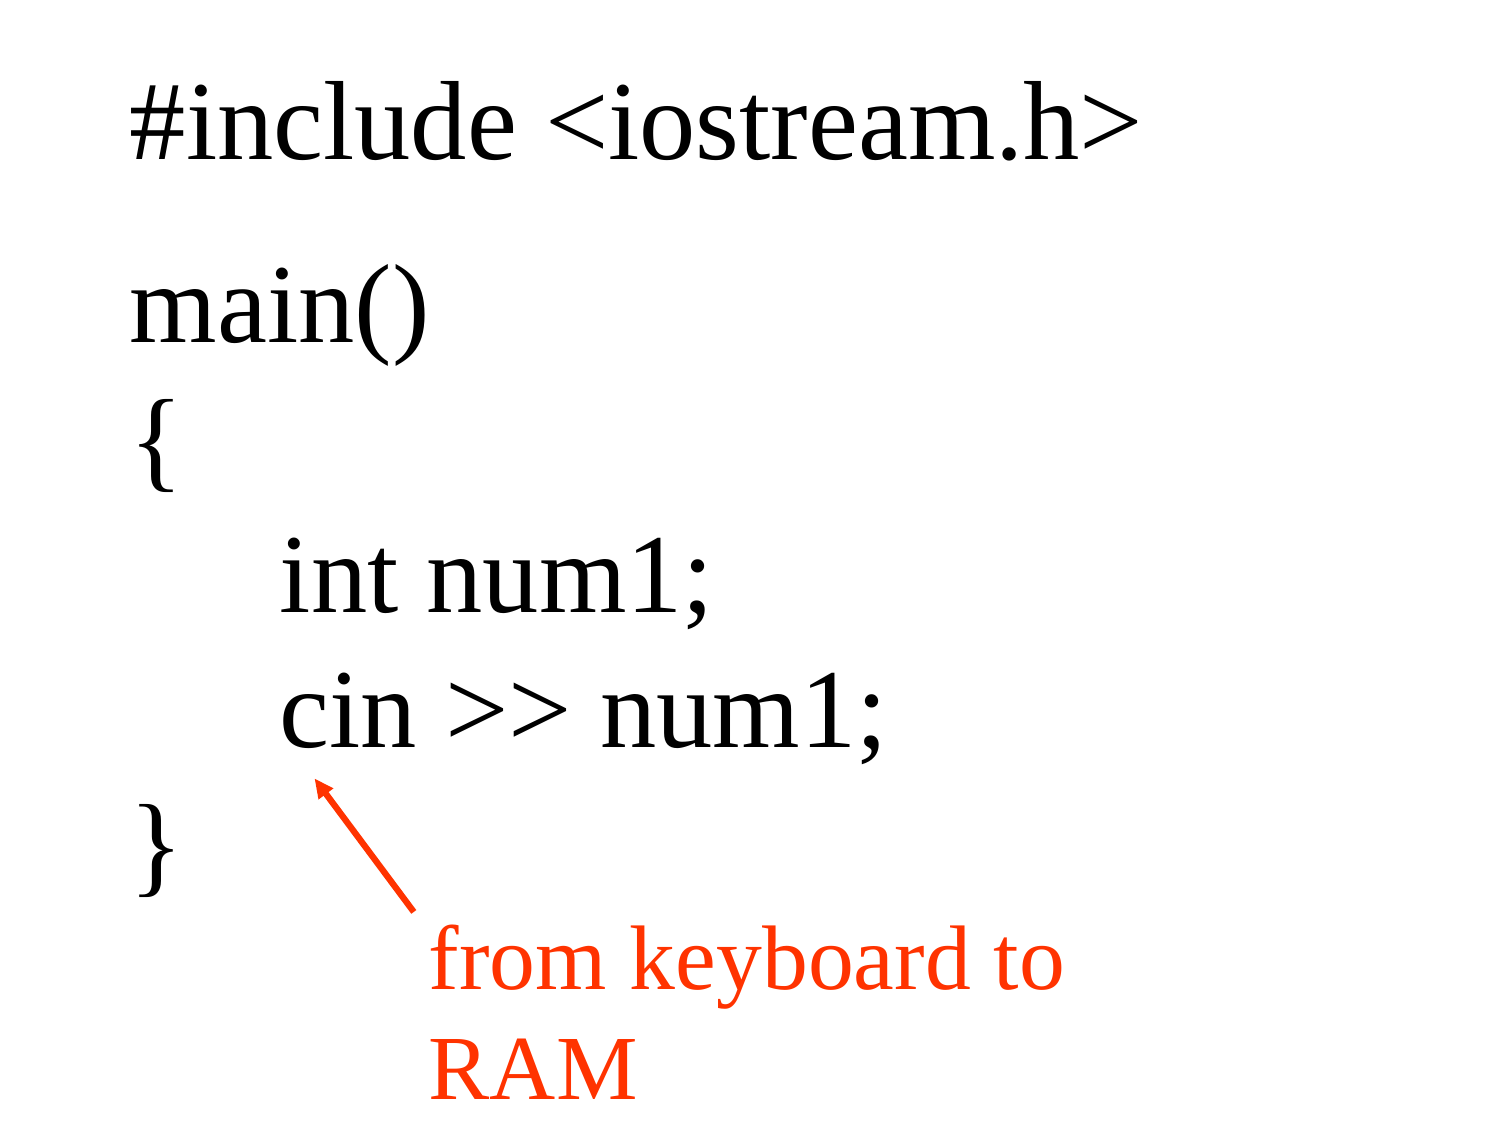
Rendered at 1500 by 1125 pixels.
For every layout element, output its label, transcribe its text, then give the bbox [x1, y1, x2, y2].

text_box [314, 778, 414, 913]
text_box from keyboard to RAM [413, 890, 1104, 1125]
text_box #include <iostream.h> [115, 40, 1160, 190]
text_box main() { int num1; cin >> num1; } [115, 222, 904, 913]
